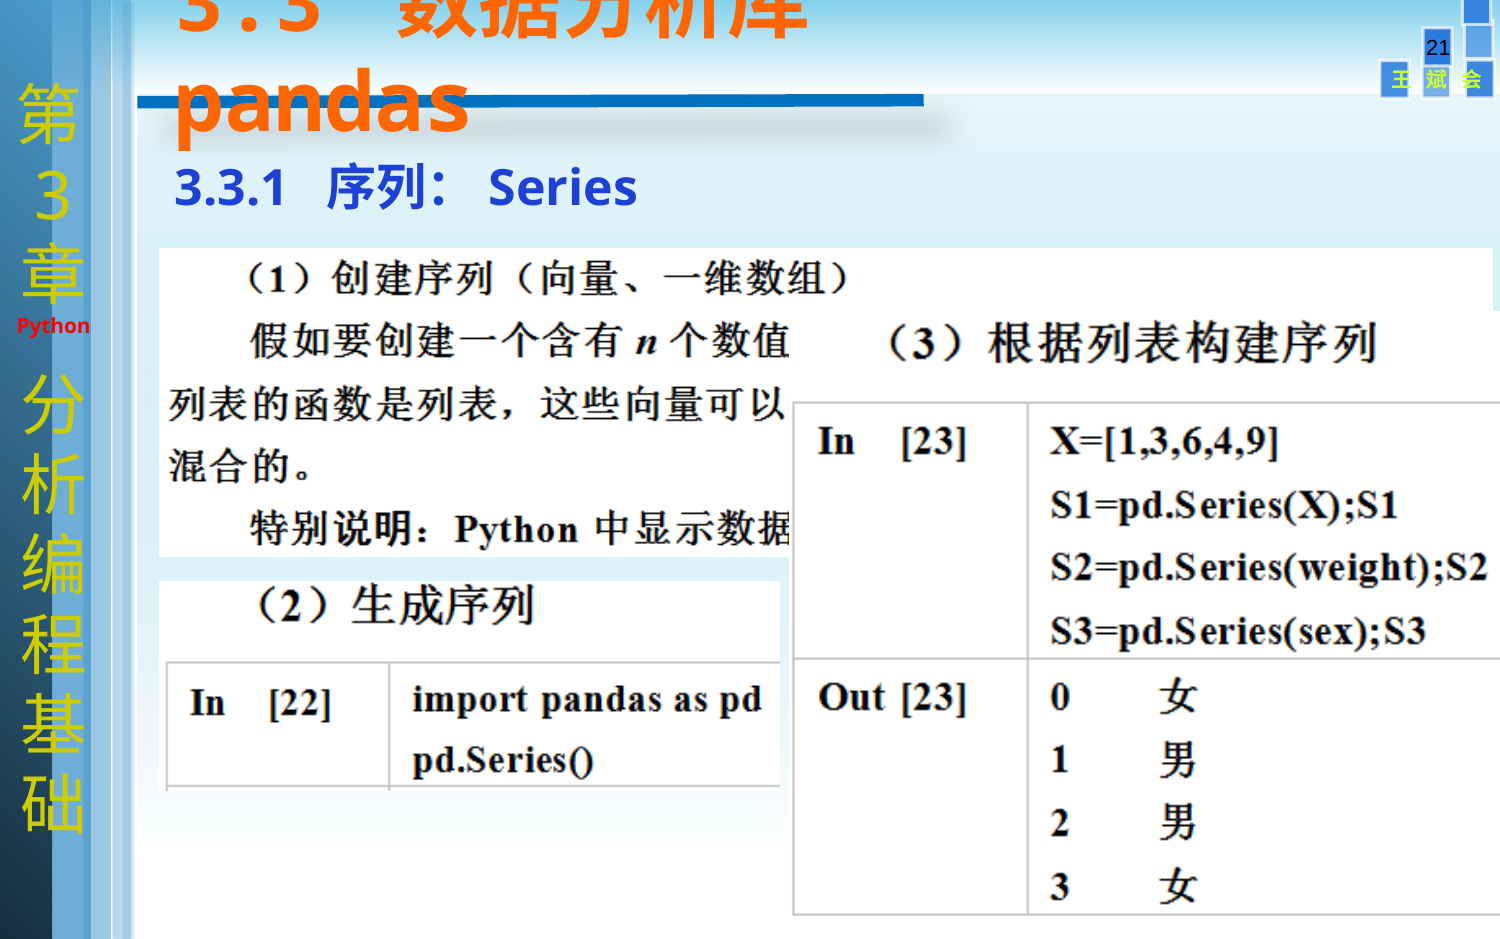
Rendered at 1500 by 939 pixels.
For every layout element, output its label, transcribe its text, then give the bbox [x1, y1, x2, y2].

title 3.3 数据分析库pandas [159, 14, 1050, 81]
picture [159, 581, 781, 791]
text_box 3.3.1 序列：Series [159, 147, 901, 223]
text_box 第3 章 Python 分析编程基础 [1, 65, 107, 851]
picture [159, 248, 1500, 920]
